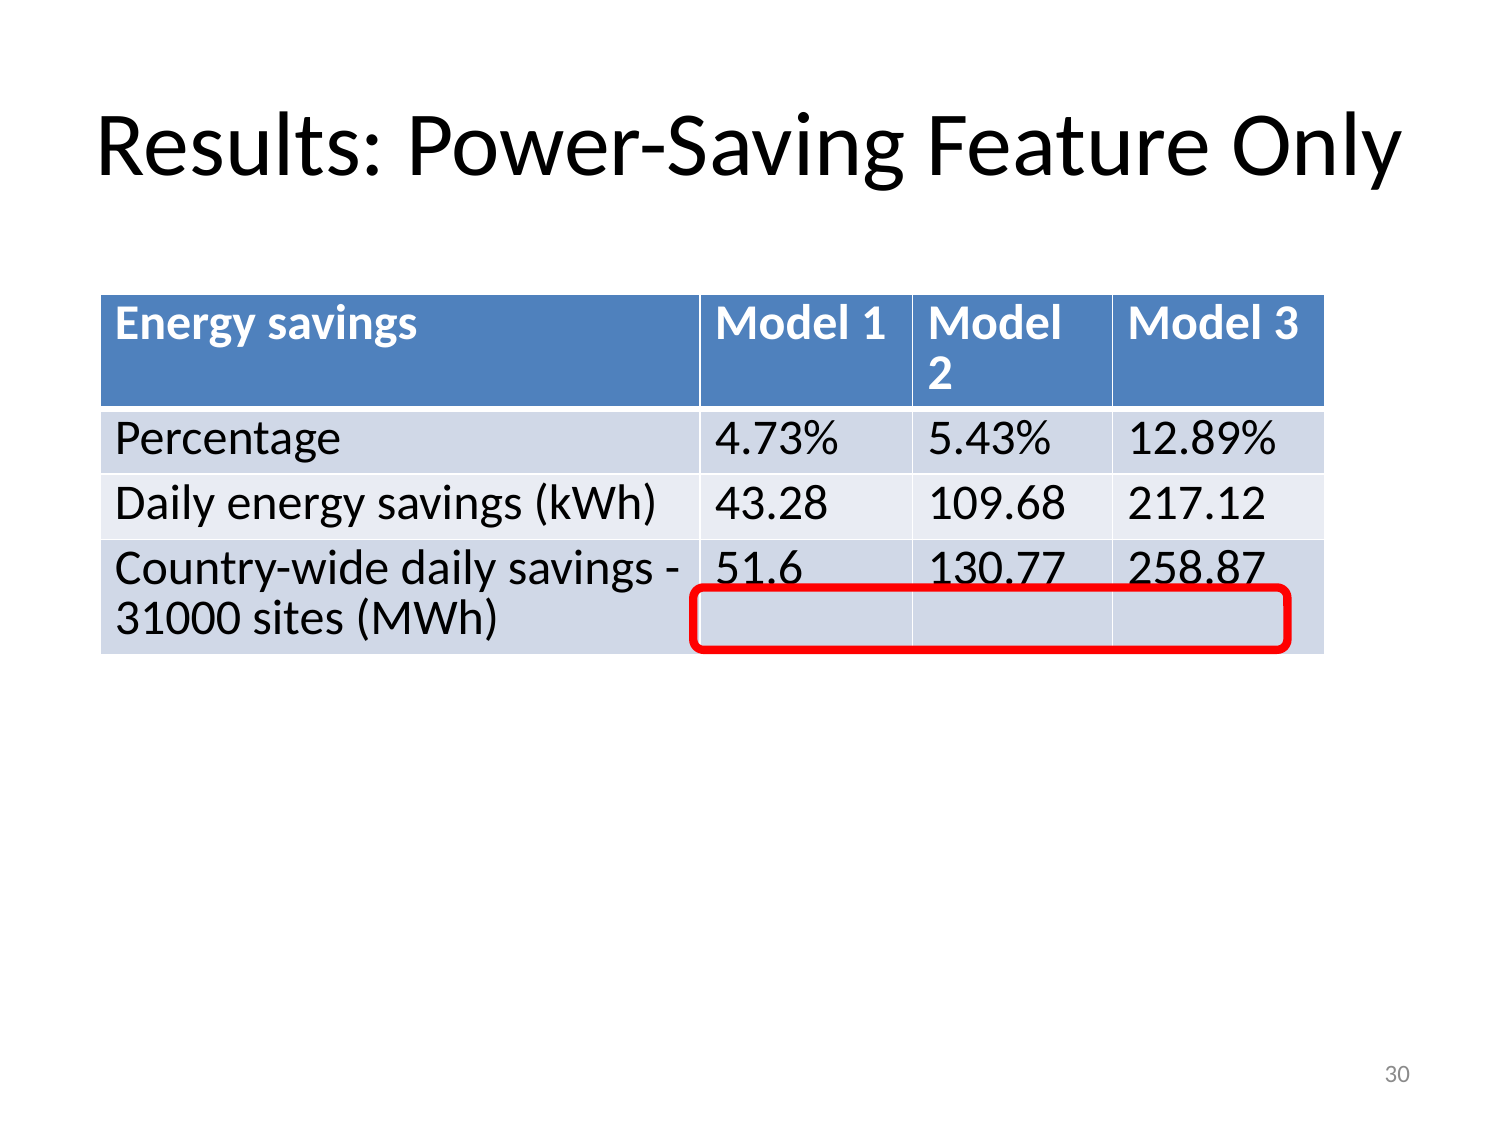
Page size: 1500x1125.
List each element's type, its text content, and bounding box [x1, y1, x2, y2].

table_cell 217.12 [1113, 475, 1324, 539]
table_cell 43.28 [701, 475, 912, 539]
table_cell 12.89% [1113, 412, 1324, 473]
table_cell Percentage [101, 412, 699, 473]
table_cell 5.43% [913, 412, 1112, 473]
table_cell 4.73% [701, 412, 912, 473]
table_cell Daily energy savings (kWh) [101, 475, 699, 539]
table_header Energy savings [101, 295, 699, 406]
table_header Model 3 [1113, 295, 1324, 406]
title Results: Power-Saving Feature Only [75, 45, 1425, 233]
text_box [691, 585, 1290, 652]
table_cell 109.68 [913, 475, 1112, 539]
table_header Model 2 [913, 295, 1112, 406]
table_cell Country-wide daily savings -31000 sites (MWh) [101, 540, 699, 654]
table_cell 130.77 [913, 540, 1112, 585]
table_cell 51.6 [701, 540, 912, 585]
slide_number 30 [1074, 1042, 1425, 1103]
table_header Model 1 [701, 295, 912, 406]
table_cell 258.87 [1113, 540, 1324, 654]
